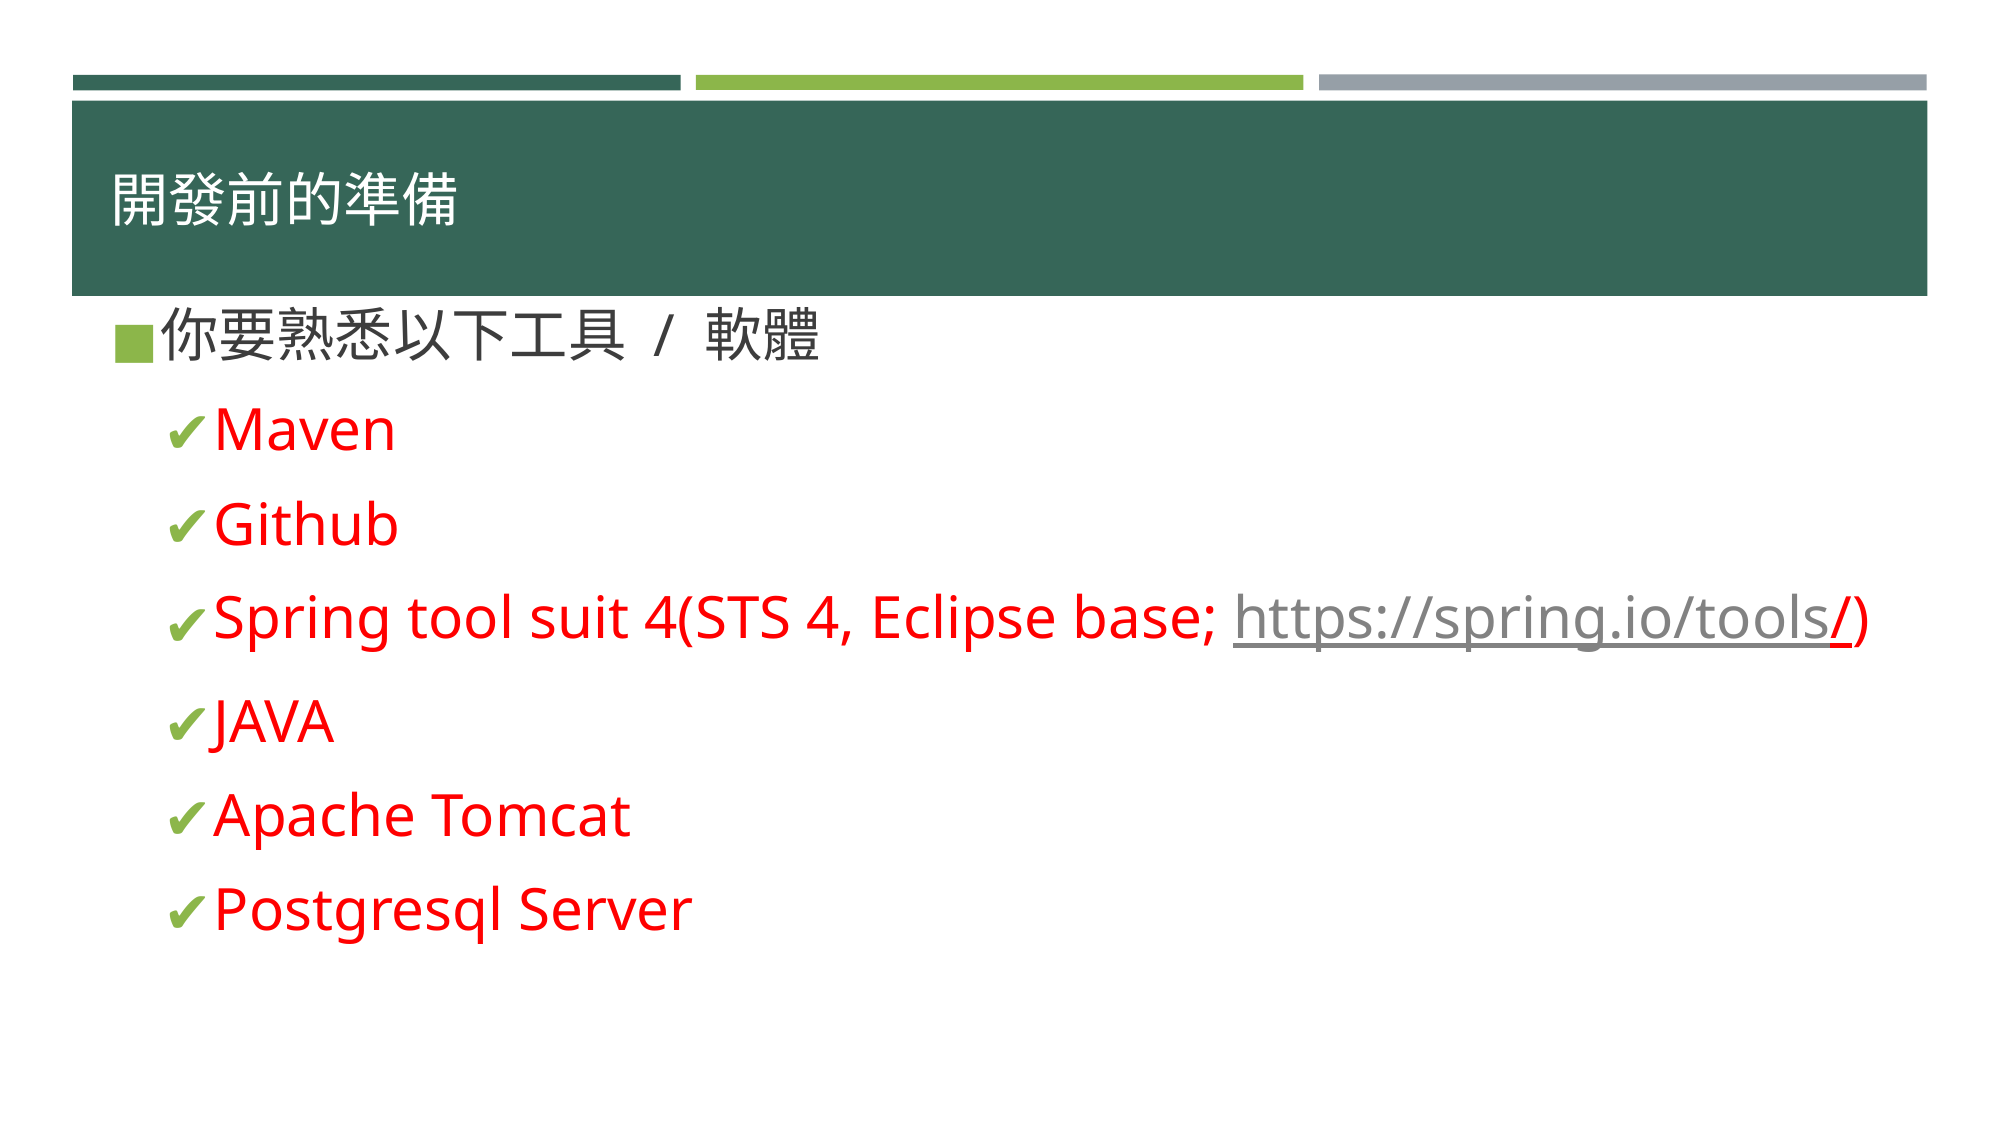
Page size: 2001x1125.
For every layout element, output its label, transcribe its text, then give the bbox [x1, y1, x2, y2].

title 開發前的準備 [95, 115, 1905, 282]
list 你要熟悉以下工具 / 軟體 Maven Github Spring tool suit 4(STS 4, Eclipse base; https://spring.io/tools/) JAVA Apache Tomcat Postgresql Server [95, 290, 1905, 895]
